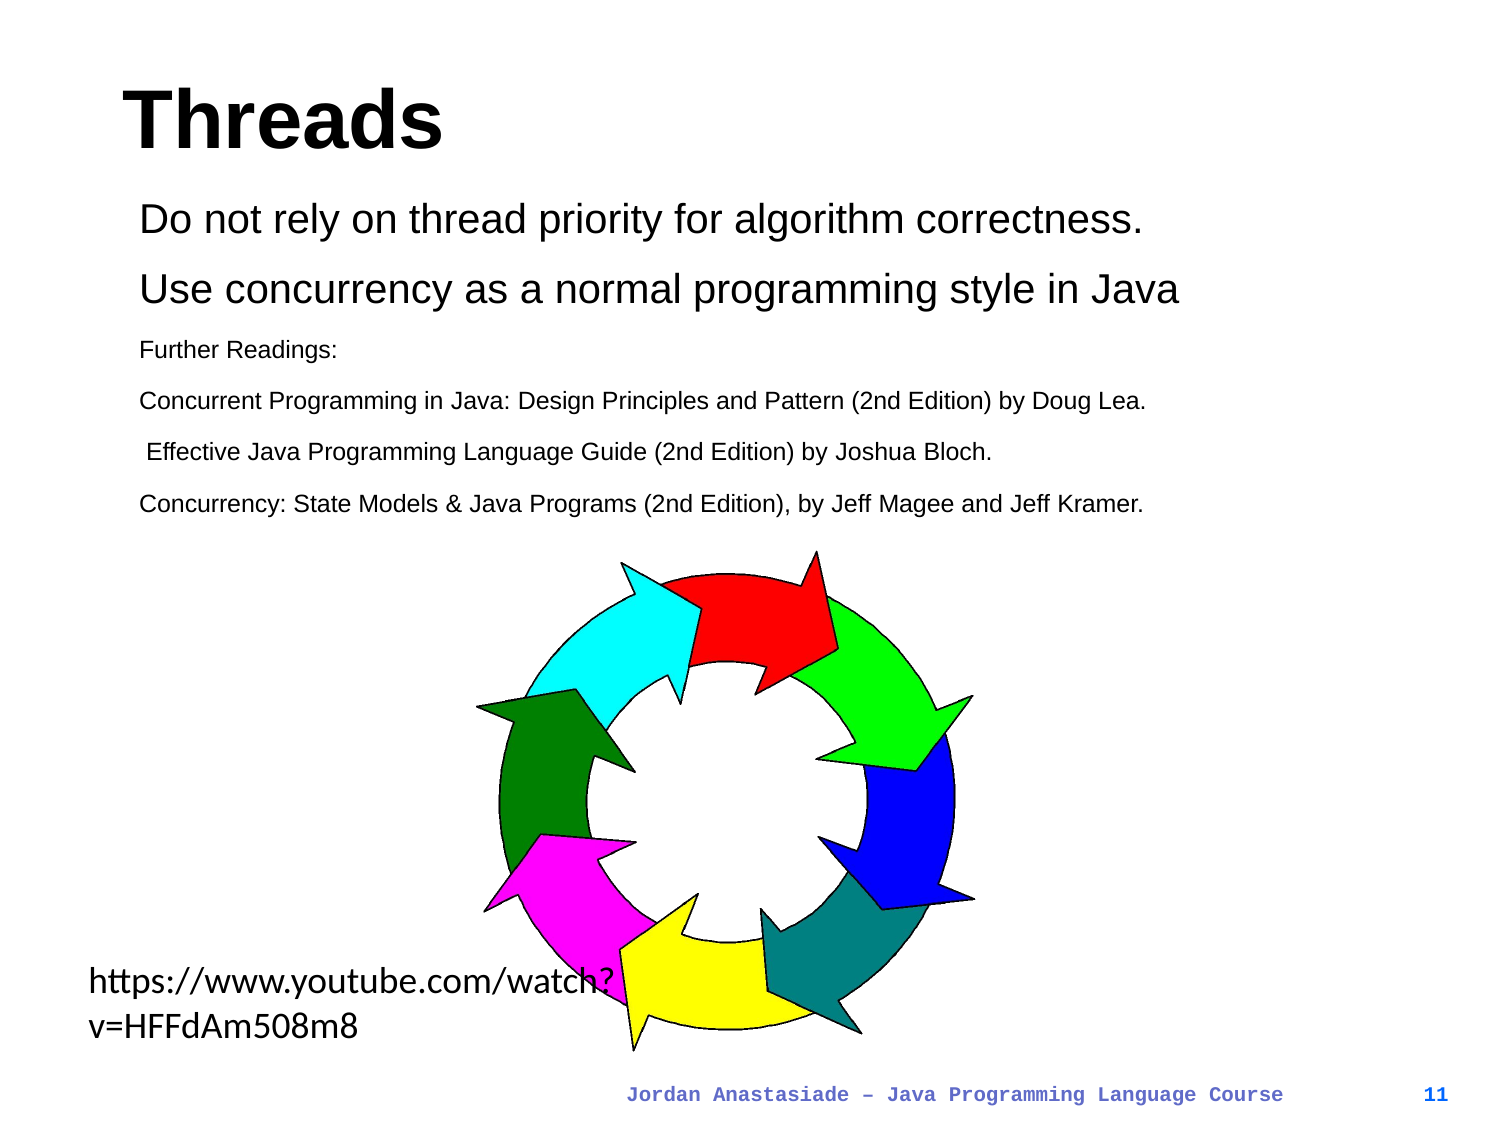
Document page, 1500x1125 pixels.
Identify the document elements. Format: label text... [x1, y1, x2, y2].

text_box [474, 549, 979, 1055]
slide_number 11 [1419, 1081, 1453, 1125]
title Threads [120, 63, 449, 254]
footer Jordan Anastasiade – Java Programming Language Course [624, 1081, 1292, 1125]
text_box Do not rely on thread priority for algorithm correctness. Use concurrency as a normal programming style in Java Further Readings: Concurrent Programming in Java: Design Principles and Pattern (2nd Edition) by Doug Lea. Effective Java Programming Language Guide (2nd Edition) by Joshua Bloch. Concurrency: State Models & Java Programs (2nd Edition), by Jeff Magee and Jeff Kramer. [137, 169, 1181, 517]
text_box https://www.youtube.com/watch?v=HFFdAm508m8 [73, 948, 824, 1054]
